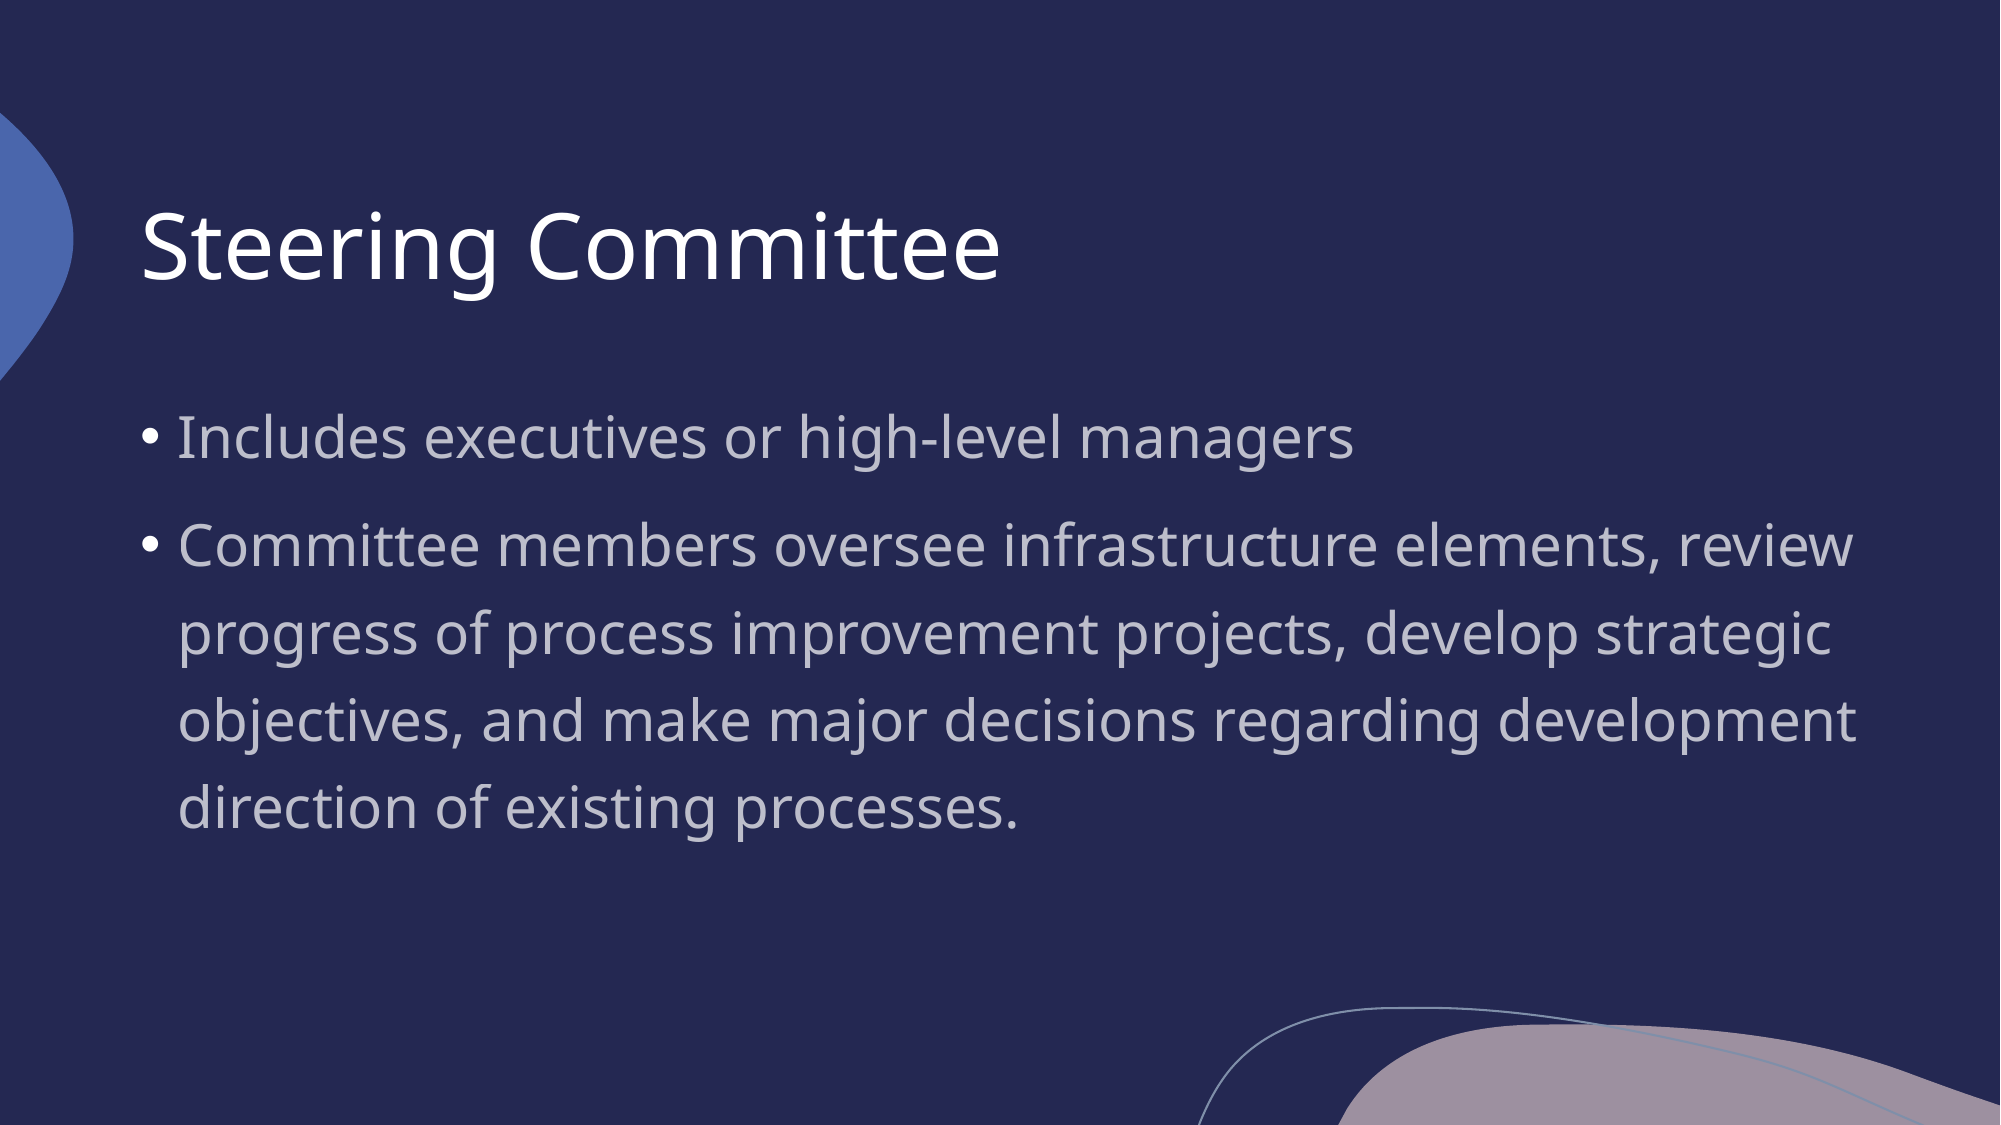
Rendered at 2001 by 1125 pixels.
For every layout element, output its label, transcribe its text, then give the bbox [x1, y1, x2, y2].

list Includes executives or high-level managers Committee members oversee infrastructure elements, review progress of process improvement projects, develop strategic objectives, and make major decisions regarding development direction of existing processes. [125, 375, 1875, 1002]
title Steering Committee [125, 125, 1875, 375]
